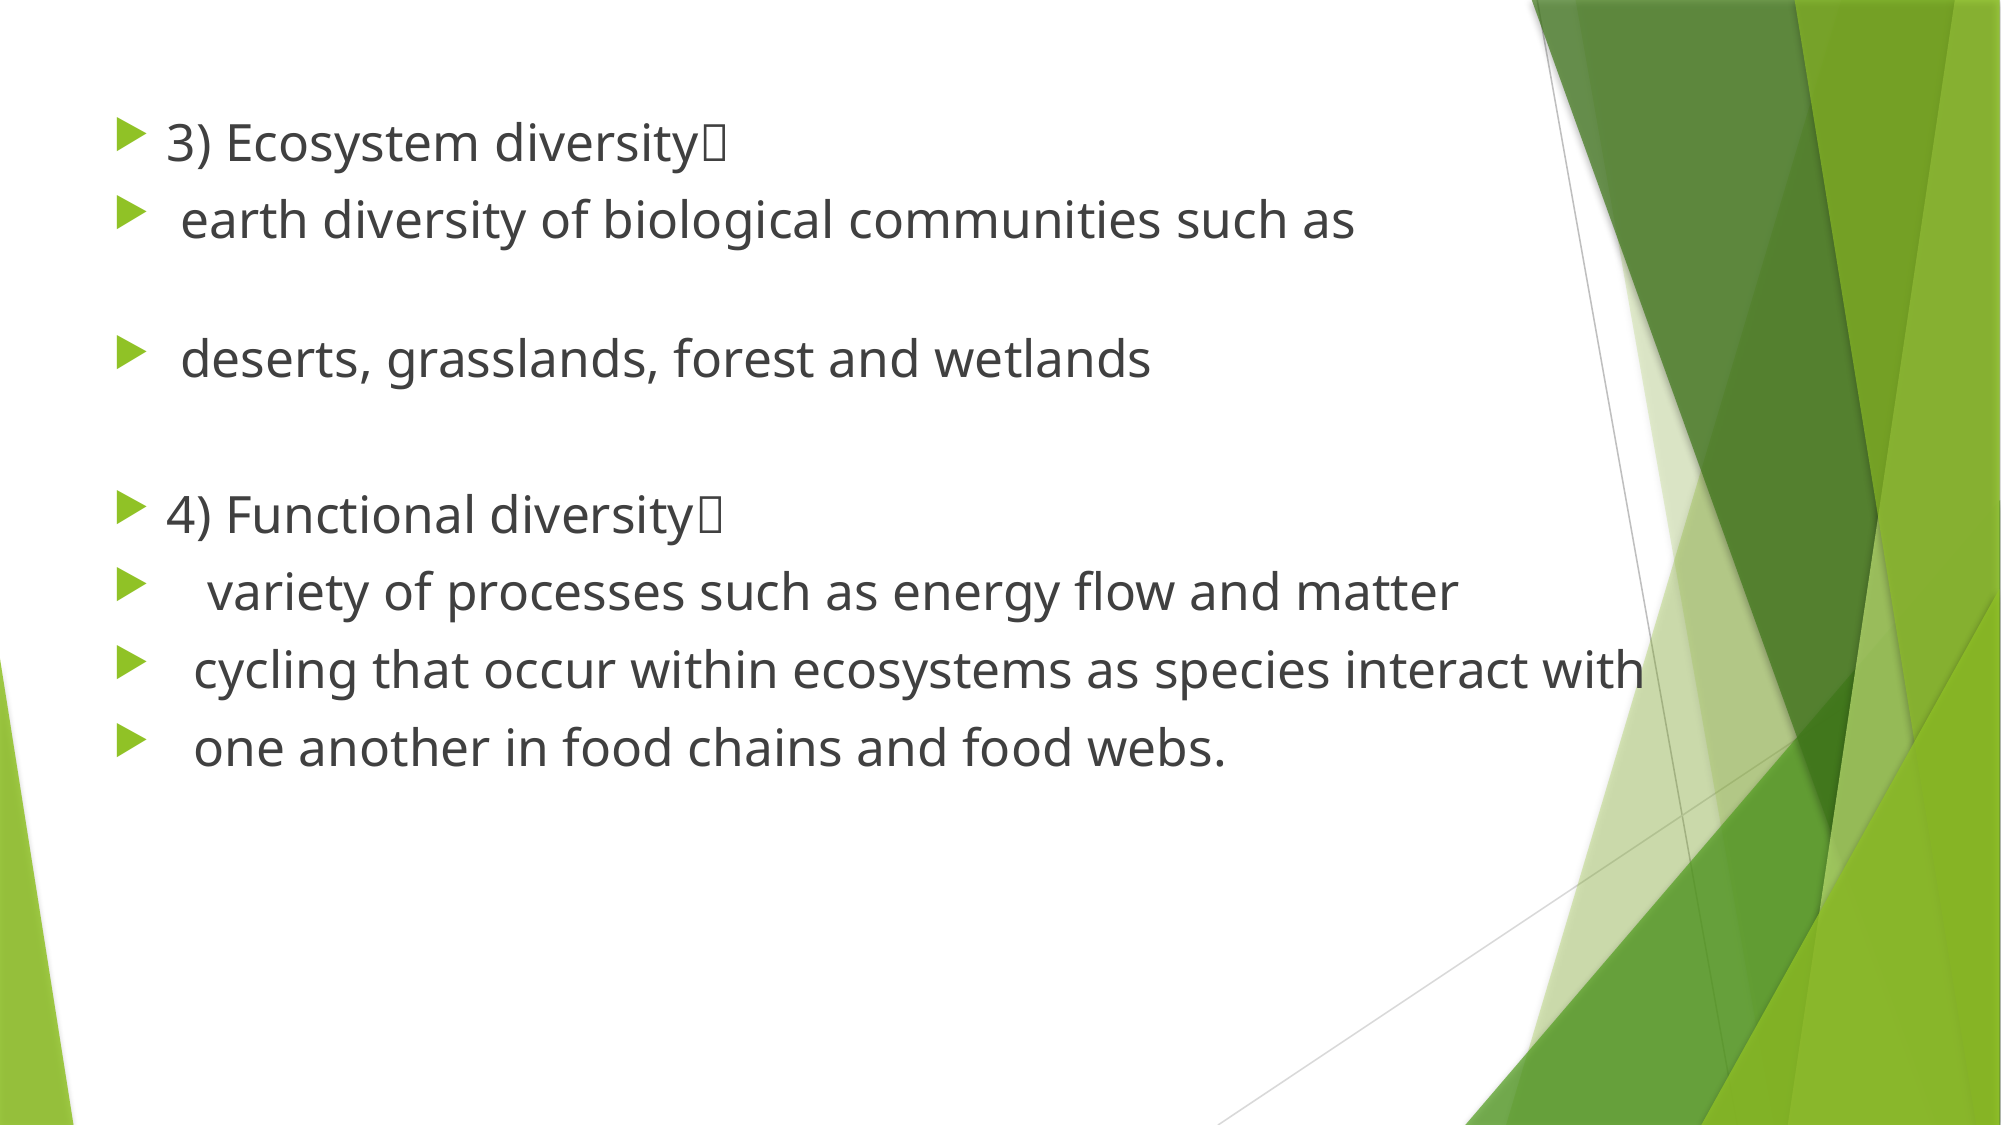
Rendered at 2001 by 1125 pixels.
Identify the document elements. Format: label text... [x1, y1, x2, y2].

list 3) Ecosystem diversity earth diversity of biological communities such as deserts, grasslands, forest and wetlands 4) Functional diversity variety of processes such as energy flow and matter cycling that occur within ecosystems as species interact with one another in food chains and food webs. [98, 101, 1824, 791]
